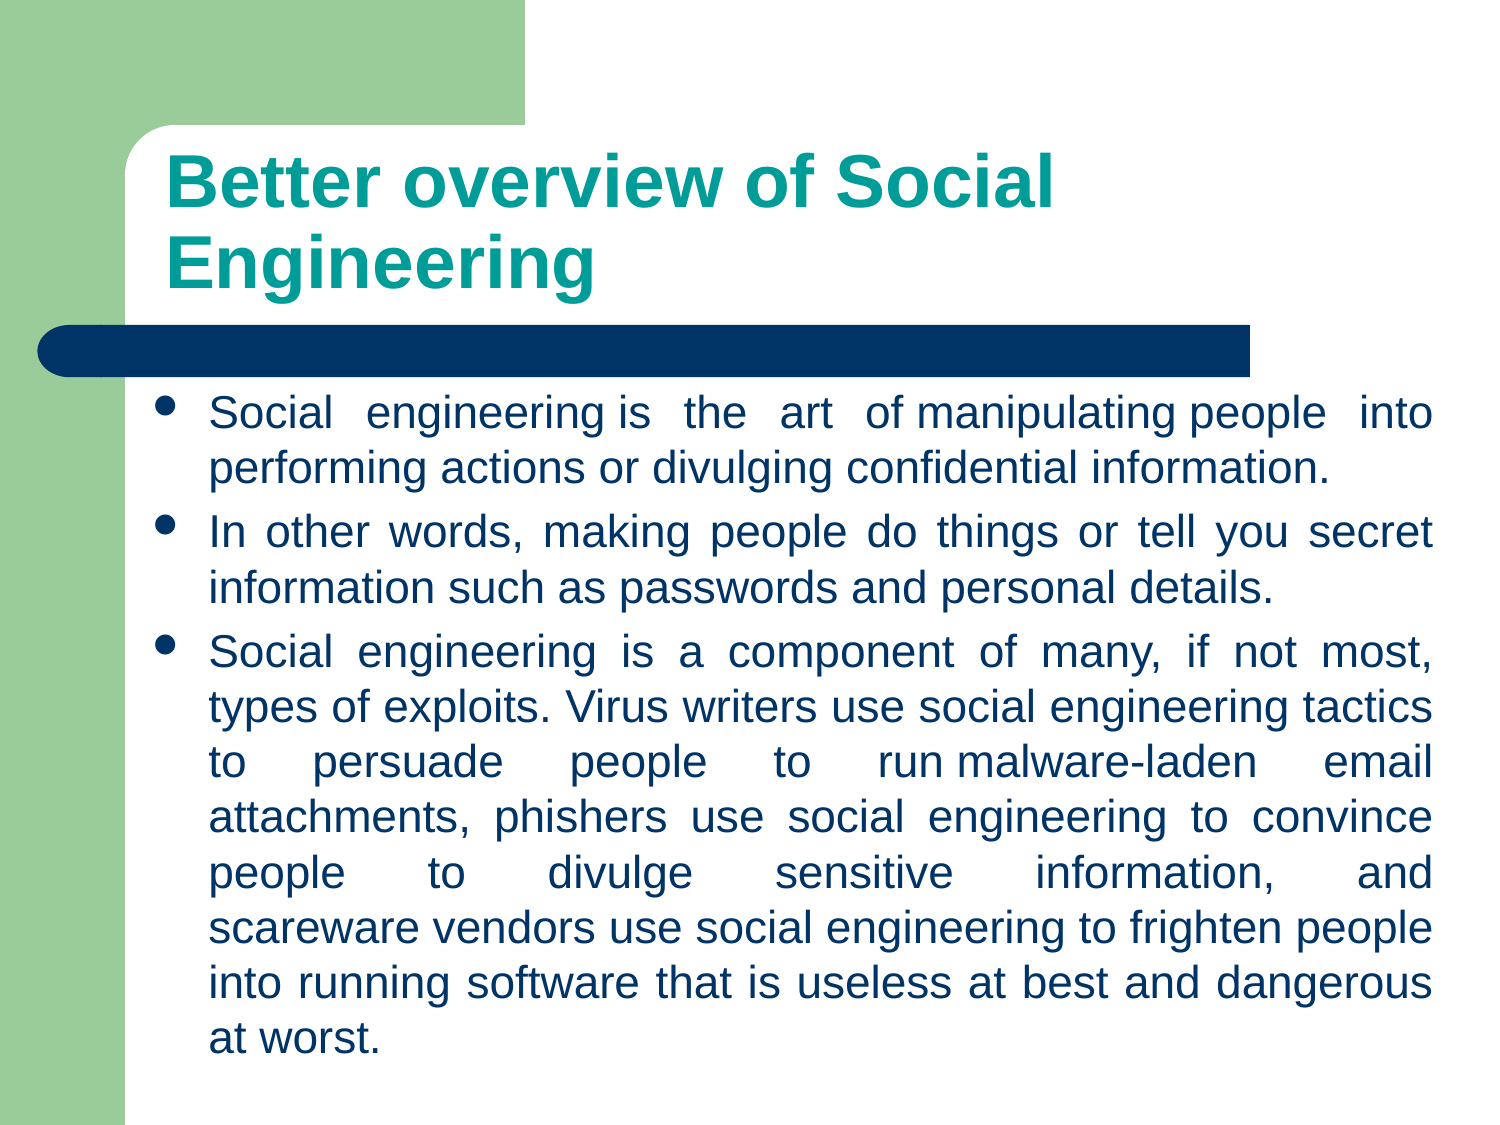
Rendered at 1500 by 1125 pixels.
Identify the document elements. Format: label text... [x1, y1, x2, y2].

list Social engineering is the art of manipulating people into performing actions or divulging confidential information. In other words, making people do things or tell you secret information such as passwords and personal details. Social engineering is a component of many, if not most, types of exploits. Virus writers use social engineering tactics to persuade people to run malware-laden email attachments, phishers use social engineering to convince people to divulge sensitive information, and scareware vendors use social engineering to frighten people into running software that is useless at best and dangerous at worst. [137, 374, 1449, 1072]
title Better overview of Social Engineering [149, 124, 1463, 313]
